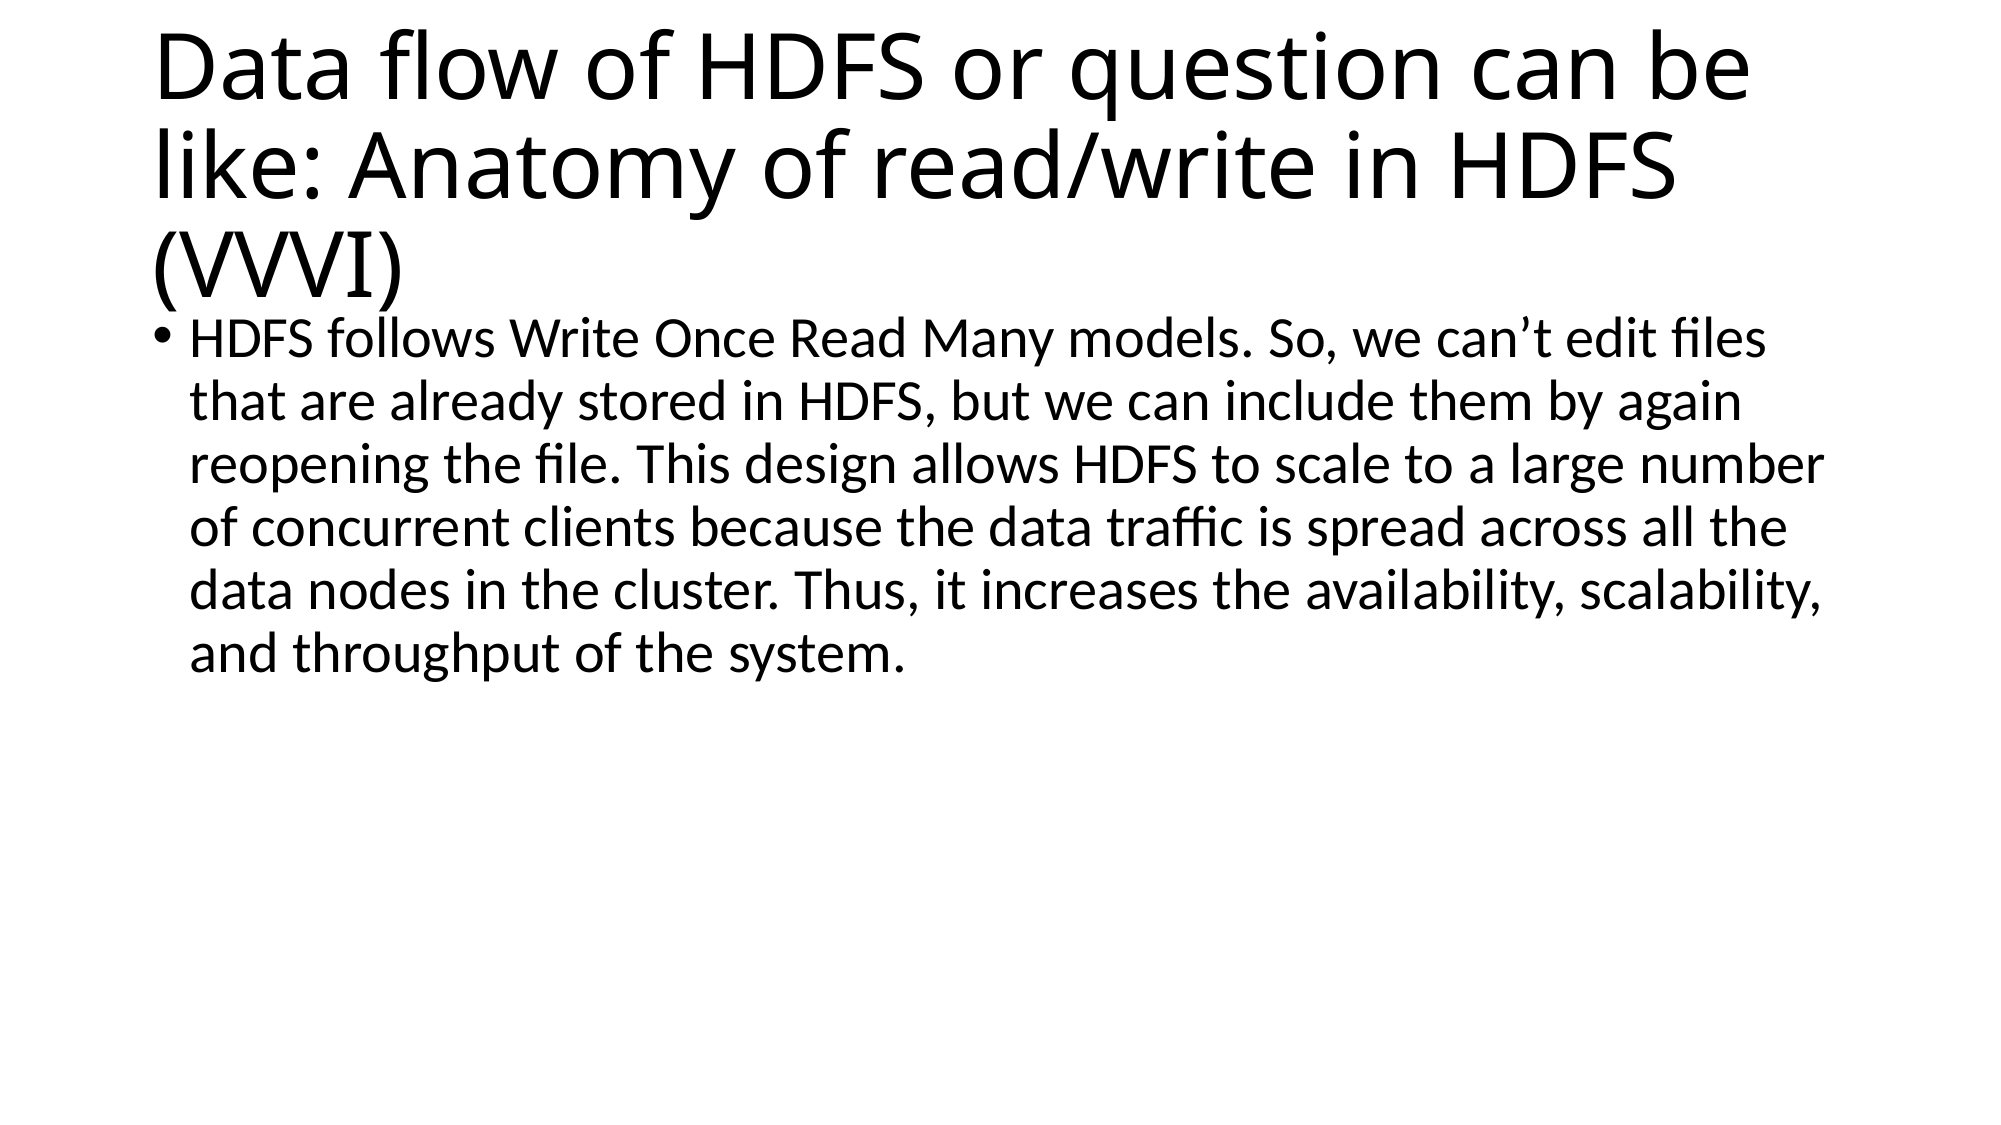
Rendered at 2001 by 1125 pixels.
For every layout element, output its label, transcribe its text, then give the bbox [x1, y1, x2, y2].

title Data flow of HDFS or question can be like: Anatomy of read/write in HDFS (VVVI) [137, 59, 1863, 278]
list HDFS follows Write Once Read Many models. So, we can’t edit files that are already stored in HDFS, but we can include them by again reopening the file. This design allows HDFS to scale to a large number of concurrent clients because the data traffic is spread across all the data nodes in the cluster. Thus, it increases the availability, scalability, and throughput of the system. [137, 299, 1863, 1014]
